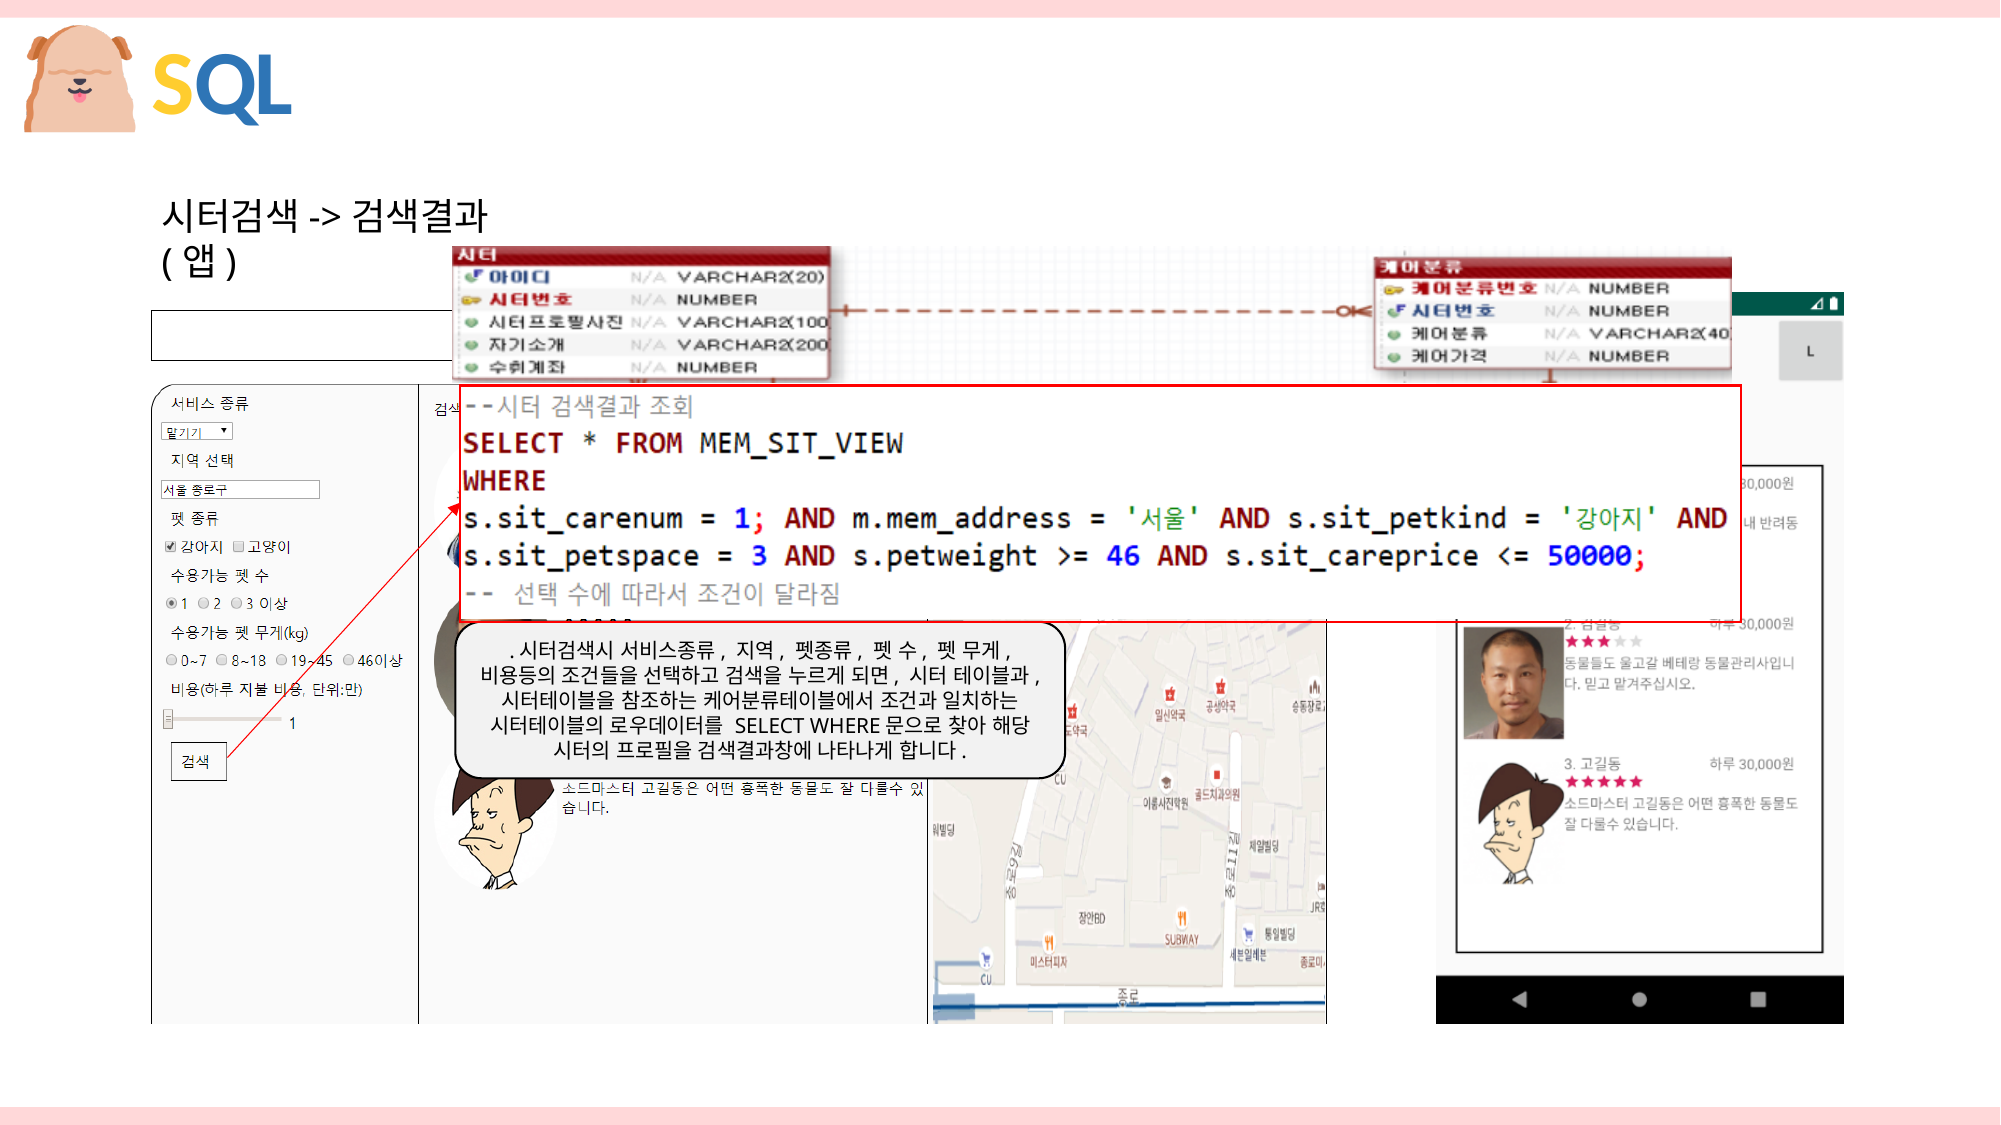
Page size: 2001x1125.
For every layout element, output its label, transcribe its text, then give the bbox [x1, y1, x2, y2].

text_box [227, 502, 461, 758]
text_box [0, 1106, 2000, 1125]
picture [149, 246, 1844, 1024]
text_box SQL [137, 15, 307, 140]
picture [20, 19, 139, 138]
text_box [1331, 619, 1436, 623]
text_box 시터검색->검색결과(앱) [146, 186, 585, 291]
text_box [0, 0, 2000, 19]
